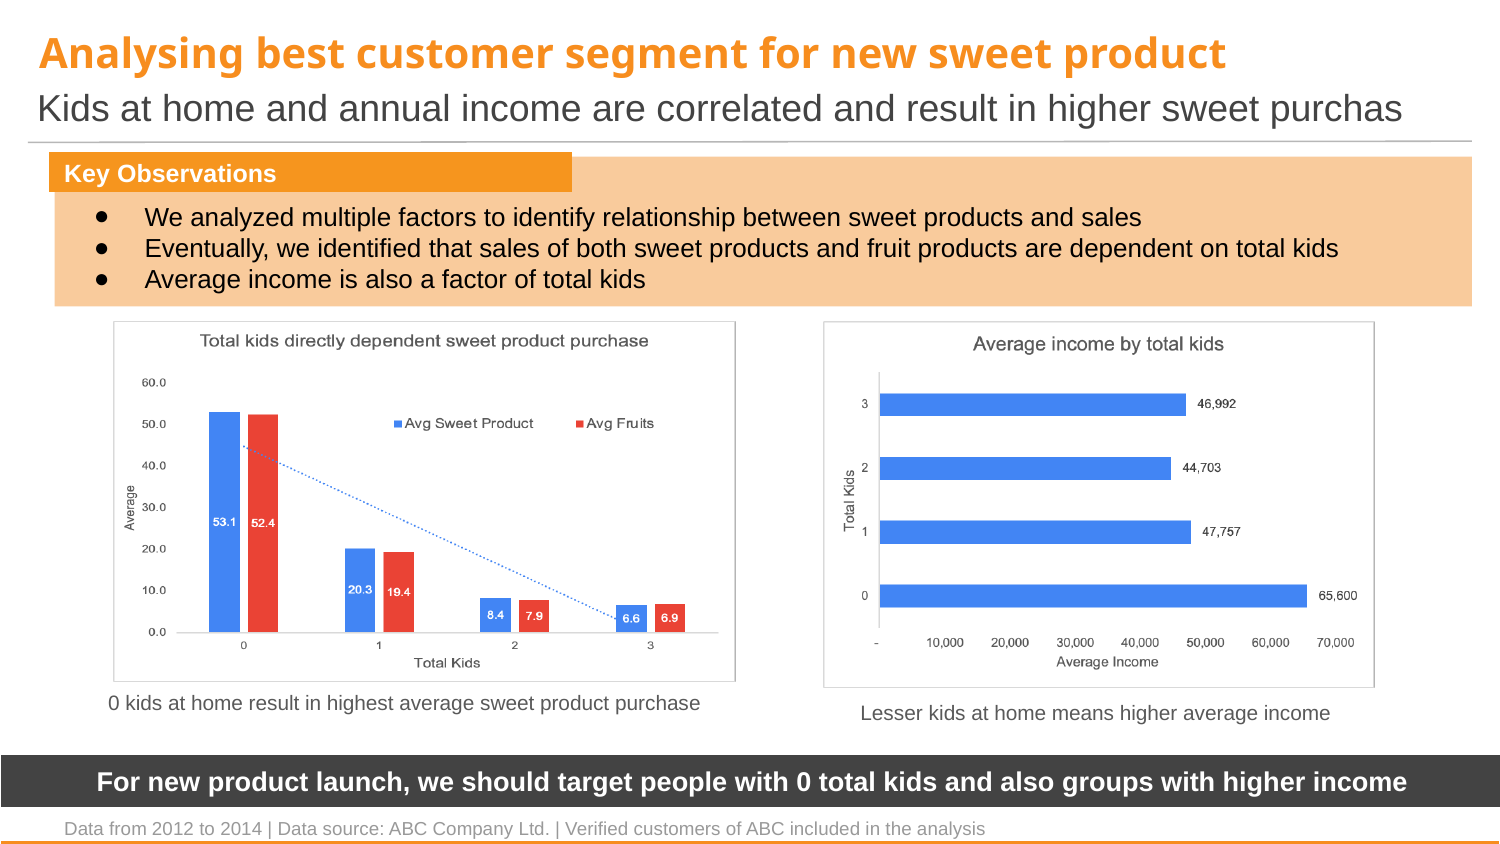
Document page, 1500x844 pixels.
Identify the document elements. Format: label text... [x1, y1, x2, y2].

text_box 0 kids at home result in highest average sweet product purchase [93, 681, 745, 722]
picture [111, 320, 736, 682]
text_box Analysing best customer segment for new sweet product [24, 11, 1476, 89]
picture [822, 320, 1375, 688]
text_box [1240, 840, 1500, 844]
text_box We analyzed multiple factors to identify relationship between sweet products and sales Eventually, we identified that sales of both sweet products and fruit products are dependent on total kids Average income is also a factor of total kids [54, 156, 1472, 307]
text_box Key Observations [49, 152, 572, 192]
text_box For new product launch, we should target people with 0 total kids and also groups with higher income [0, 754, 1500, 808]
text_box [0, 840, 49, 844]
text_box Data from 2012 to 2014 | Data source: ABC Company Ltd. | Verified customers of ABC included in the analysis [49, 802, 1240, 844]
text_box Kids at home and annual income are correlated and result in higher sweet purchas [22, 75, 1467, 137]
text_box Lesser kids at home means higher average income [822, 695, 1375, 732]
